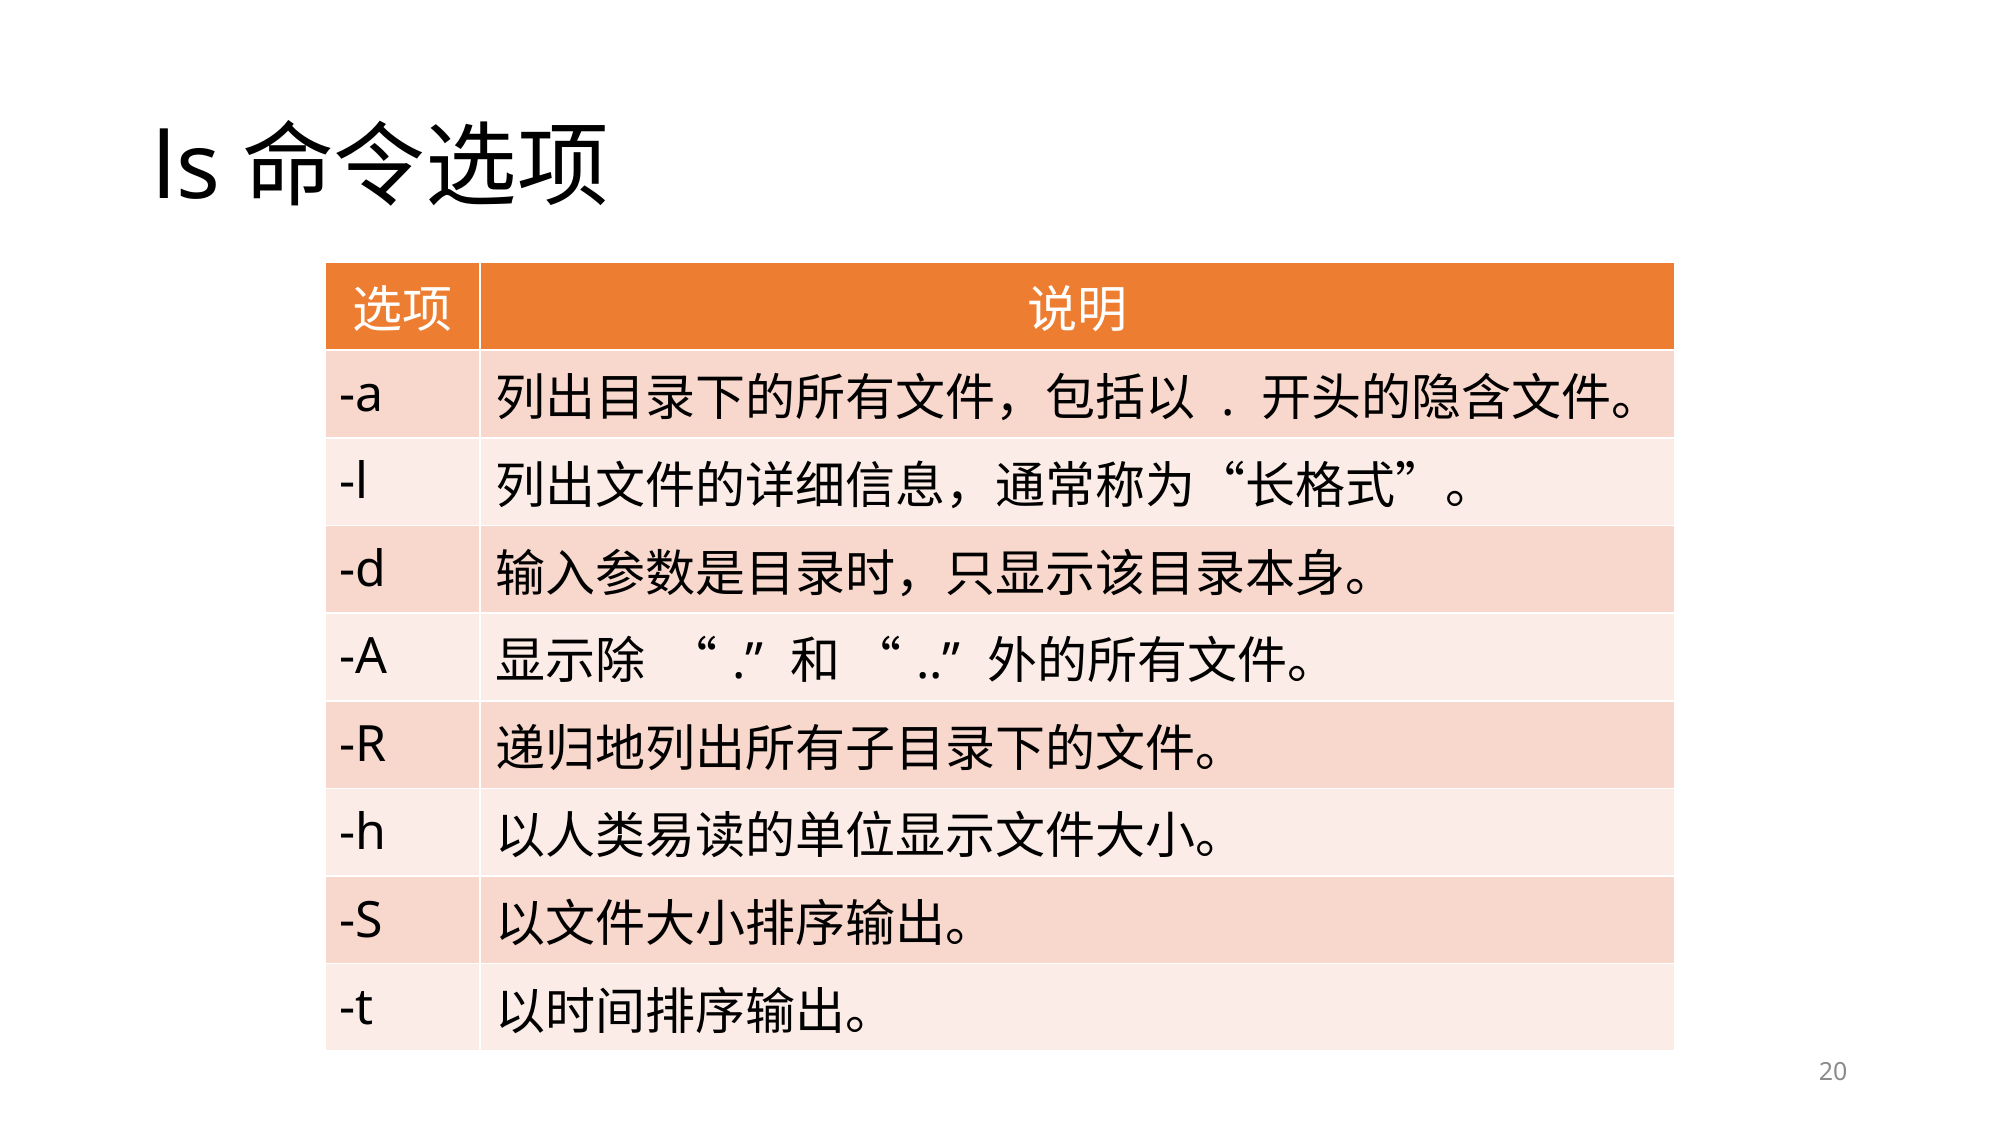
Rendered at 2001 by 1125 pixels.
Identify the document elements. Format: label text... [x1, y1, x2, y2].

table_cell -R [326, 702, 479, 788]
table_cell 以时间排序输出。 [481, 964, 1674, 1050]
table_cell -A [326, 614, 479, 700]
table_cell 列出目录下的所有文件，包括以 . 开头的隐含文件。 [481, 351, 1674, 437]
table_cell -d [326, 526, 479, 612]
table_cell 输入参数是目录时，只显示该目录本身。 [481, 526, 1674, 612]
title ls命令选项 [137, 59, 1863, 278]
table_cell 列出文件的详细信息，通常称为“长格式”。 [481, 439, 1674, 525]
table_cell -a [326, 351, 479, 437]
slide_number 20 [1412, 1042, 1863, 1103]
table_cell -S [326, 877, 479, 963]
table_cell -h [326, 789, 479, 875]
table_header 说明 [481, 263, 1674, 349]
table_cell 递归地列出所有子目录下的文件。 [481, 702, 1674, 788]
table_header 选项 [326, 263, 479, 349]
table_cell 以人类易读的单位显示文件大小。 [481, 789, 1674, 875]
table_cell 显示除 “.” 和 “..” 外的所有文件。 [481, 614, 1674, 700]
table_cell -t [326, 964, 479, 1050]
table_cell 以文件大小排序输出。 [481, 877, 1674, 963]
table_cell -l [326, 439, 479, 525]
